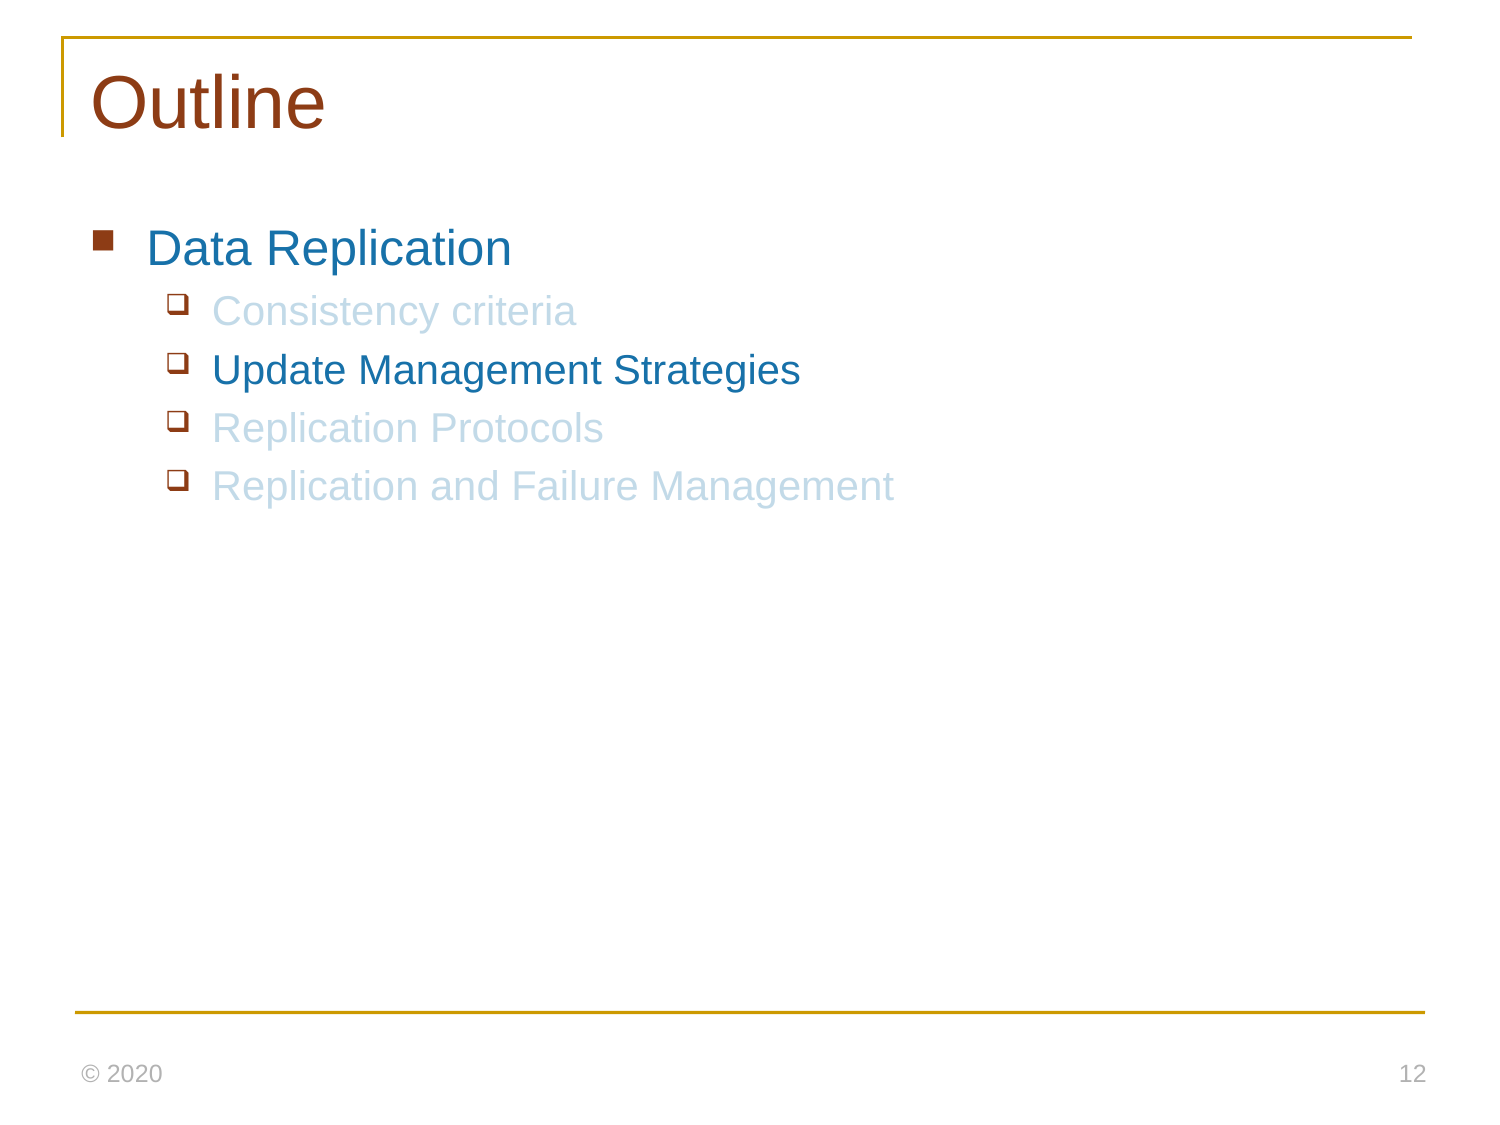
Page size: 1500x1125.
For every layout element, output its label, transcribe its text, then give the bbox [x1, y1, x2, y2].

title Outline [74, 45, 1426, 207]
footer © 2020 [66, 1042, 573, 1103]
slide_number 12 [1104, 1042, 1442, 1103]
list Data Replication Consistency criteria Update Management Strategies Replication Protocols Replication and Failure Management [74, 207, 1426, 1006]
